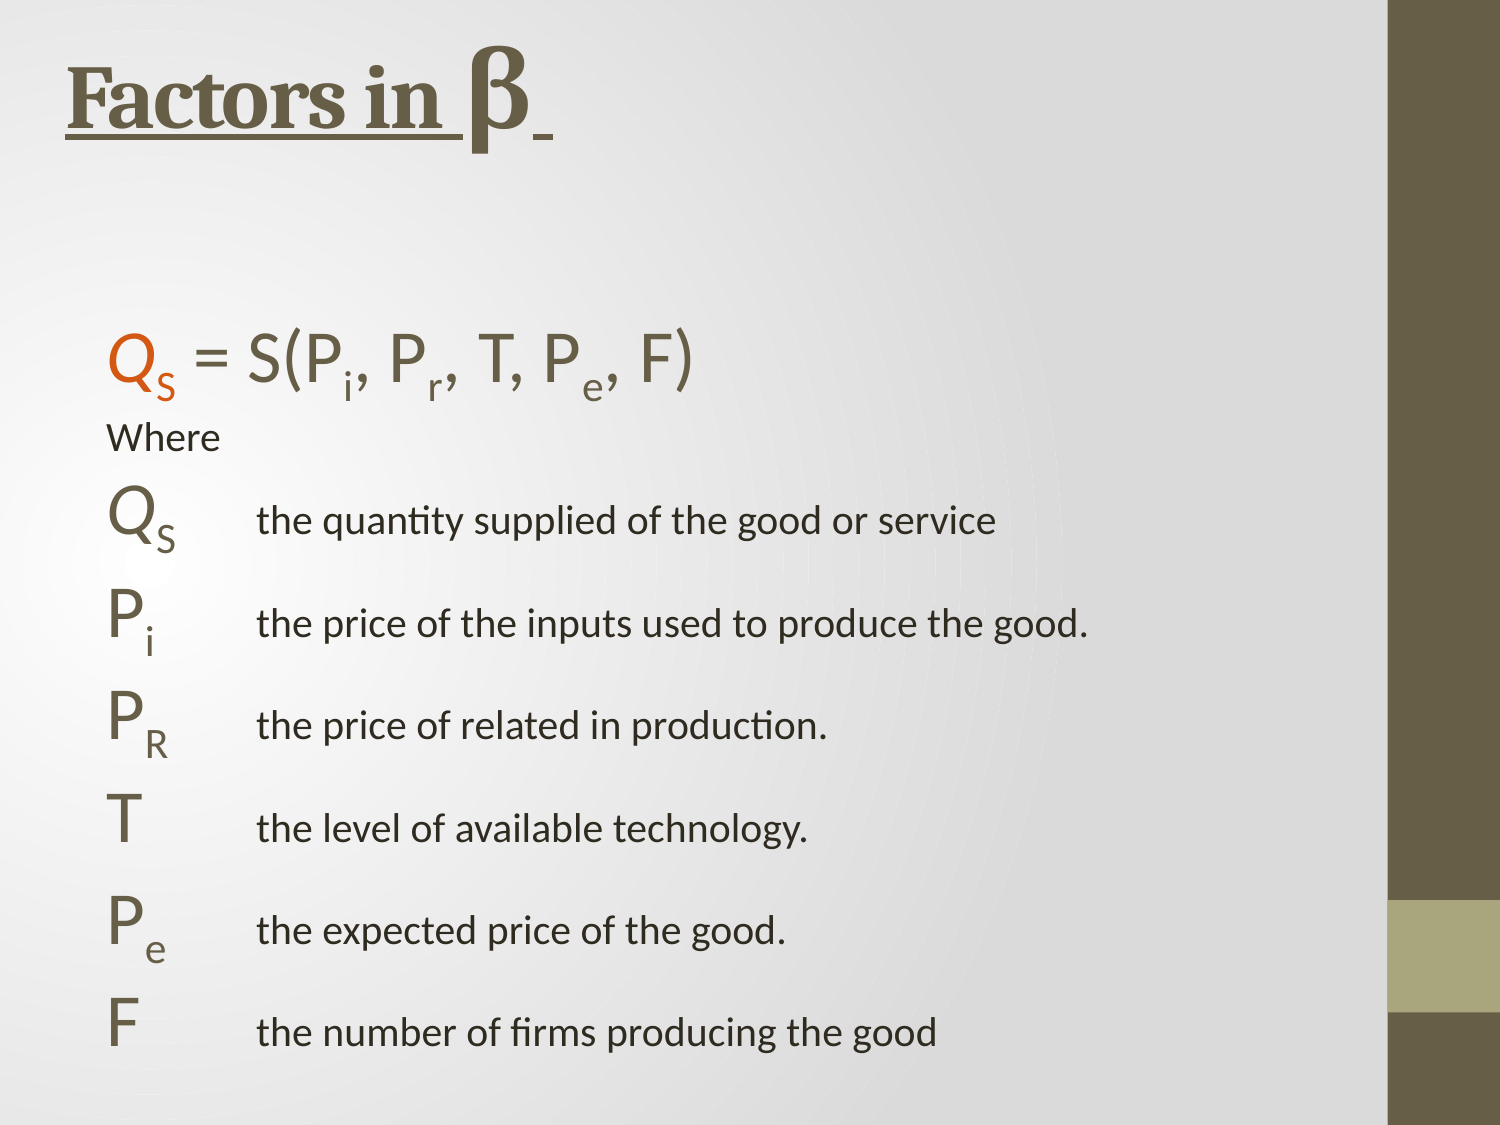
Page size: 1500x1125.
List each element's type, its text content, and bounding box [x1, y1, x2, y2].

title Factors in β [50, 24, 1475, 163]
text_box QS = S(Pi, Pr, T, Pe, F) Where QS the quantity supplied of the good or service Pi the price of the inputs used to produce the good. PR the price of related in production. T the level of available technology. Pe the expected price of the good. F the number of firms producing the good [91, 299, 1105, 1070]
